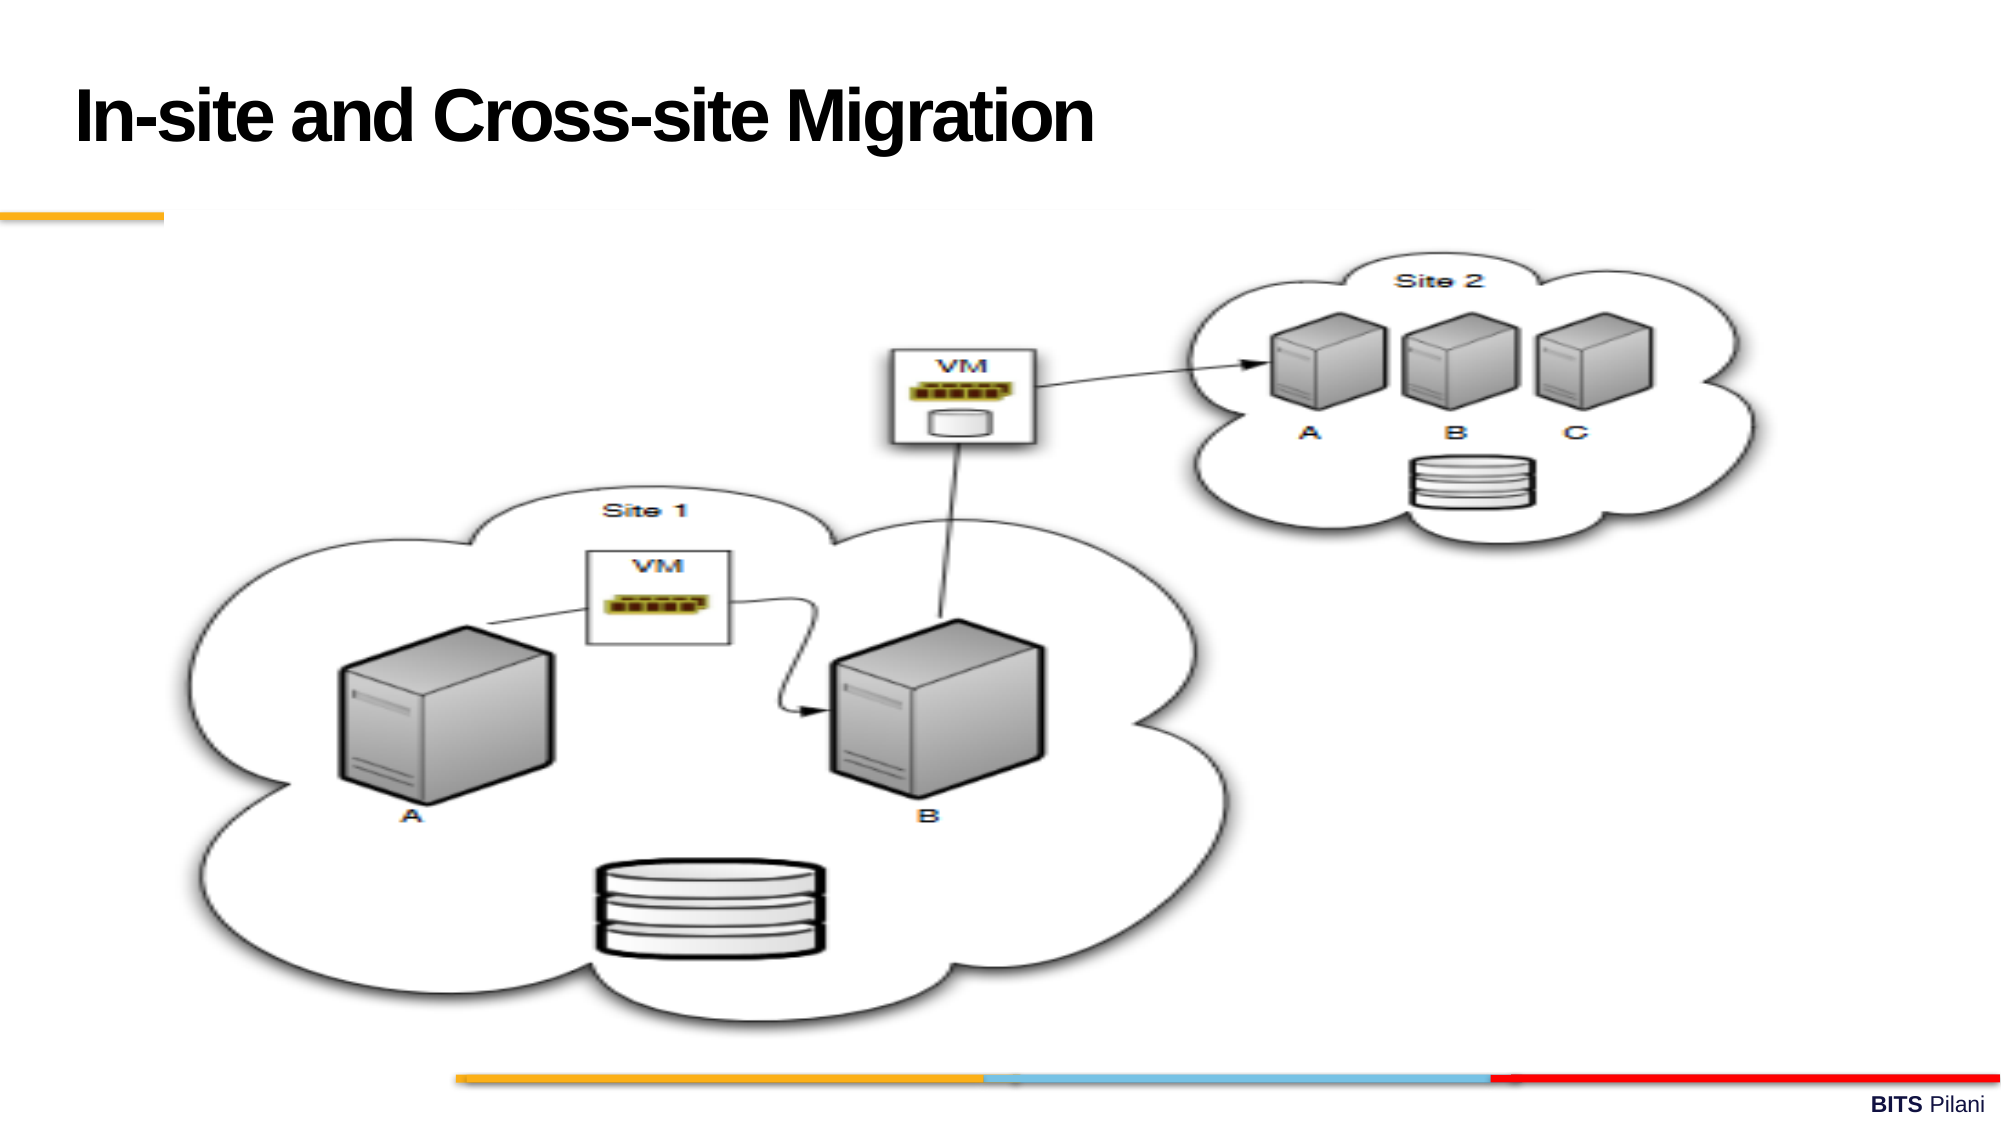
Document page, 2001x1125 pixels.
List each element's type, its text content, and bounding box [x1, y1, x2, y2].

list In-site and Cross-site Migration [66, 24, 1451, 213]
picture [164, 210, 1870, 1044]
